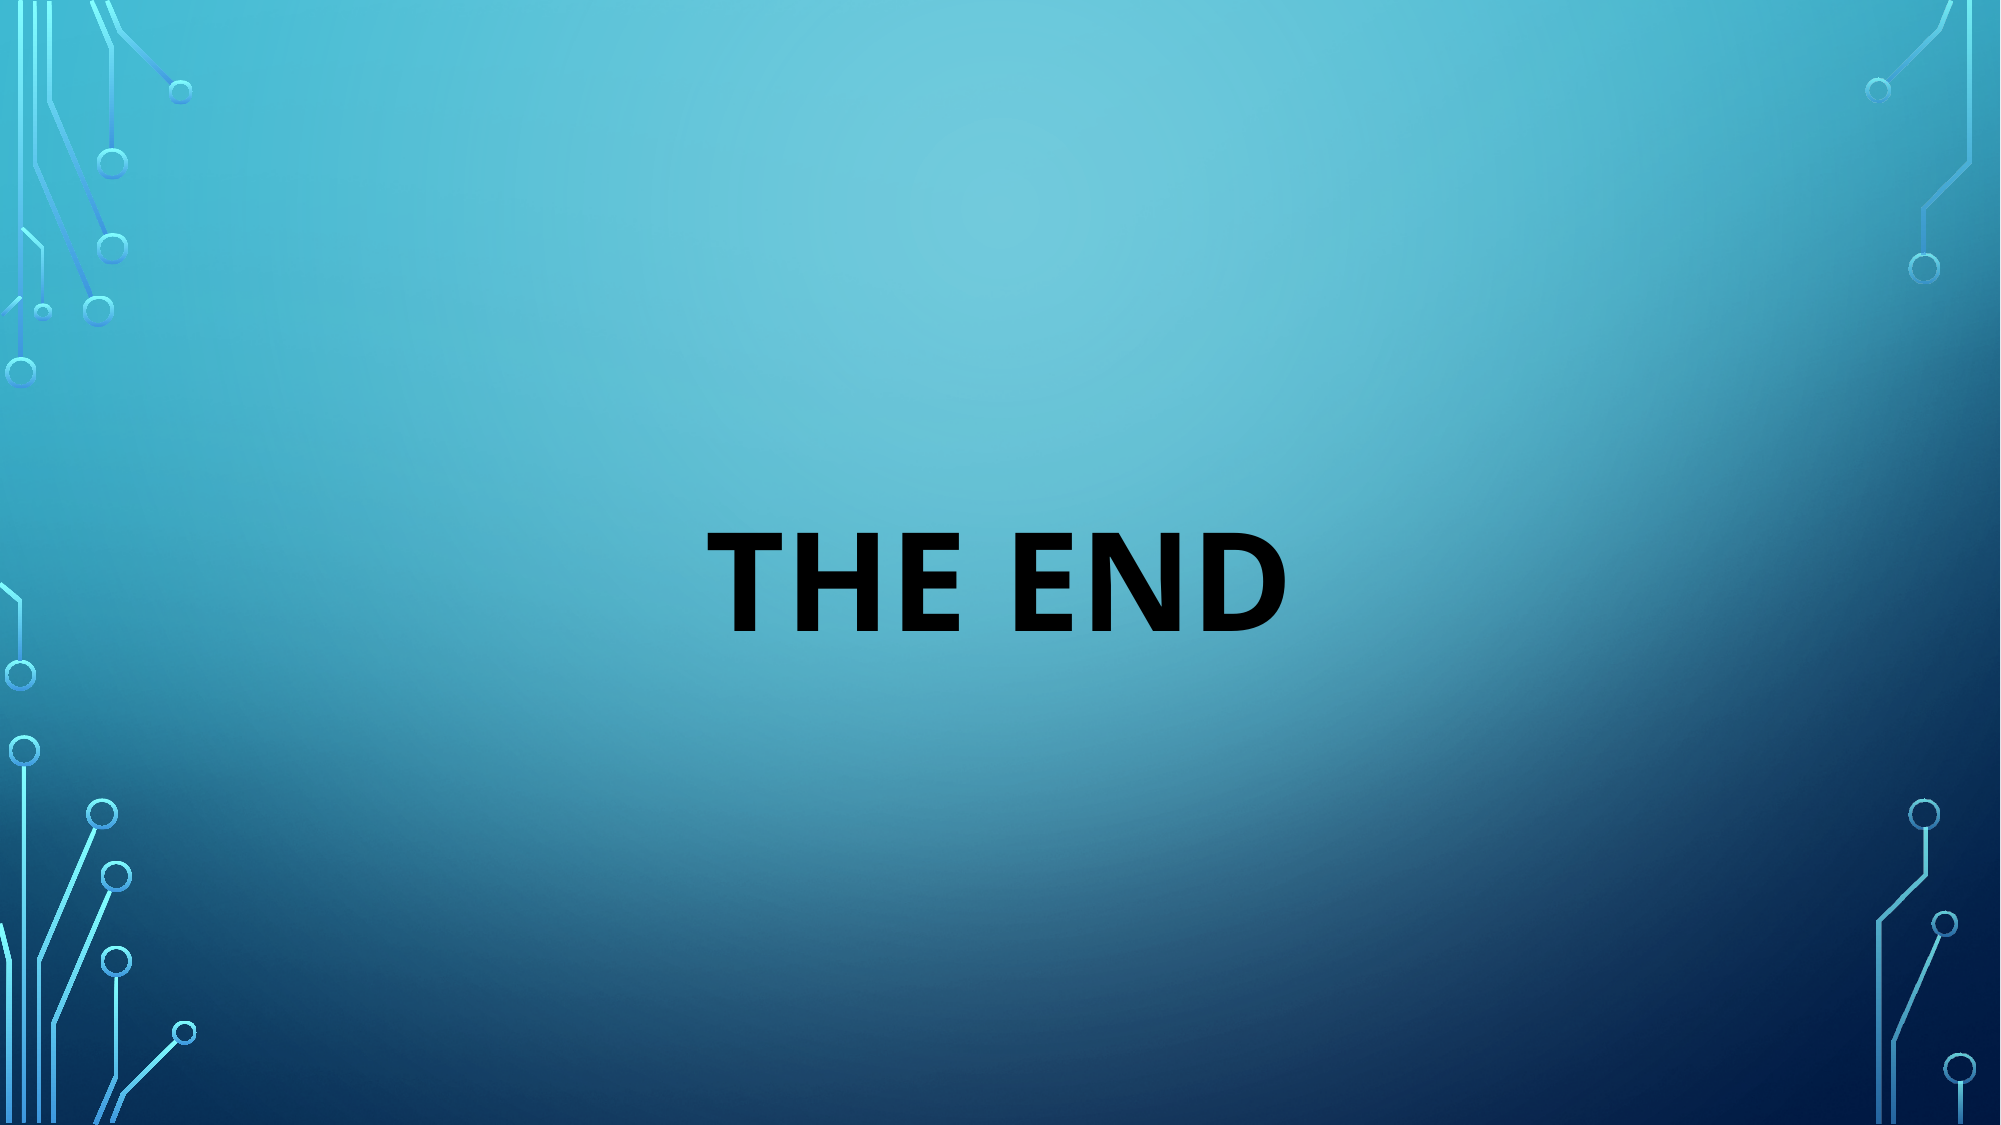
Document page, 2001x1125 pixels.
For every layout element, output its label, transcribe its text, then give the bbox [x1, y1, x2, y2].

title The end [187, 101, 1813, 1072]
